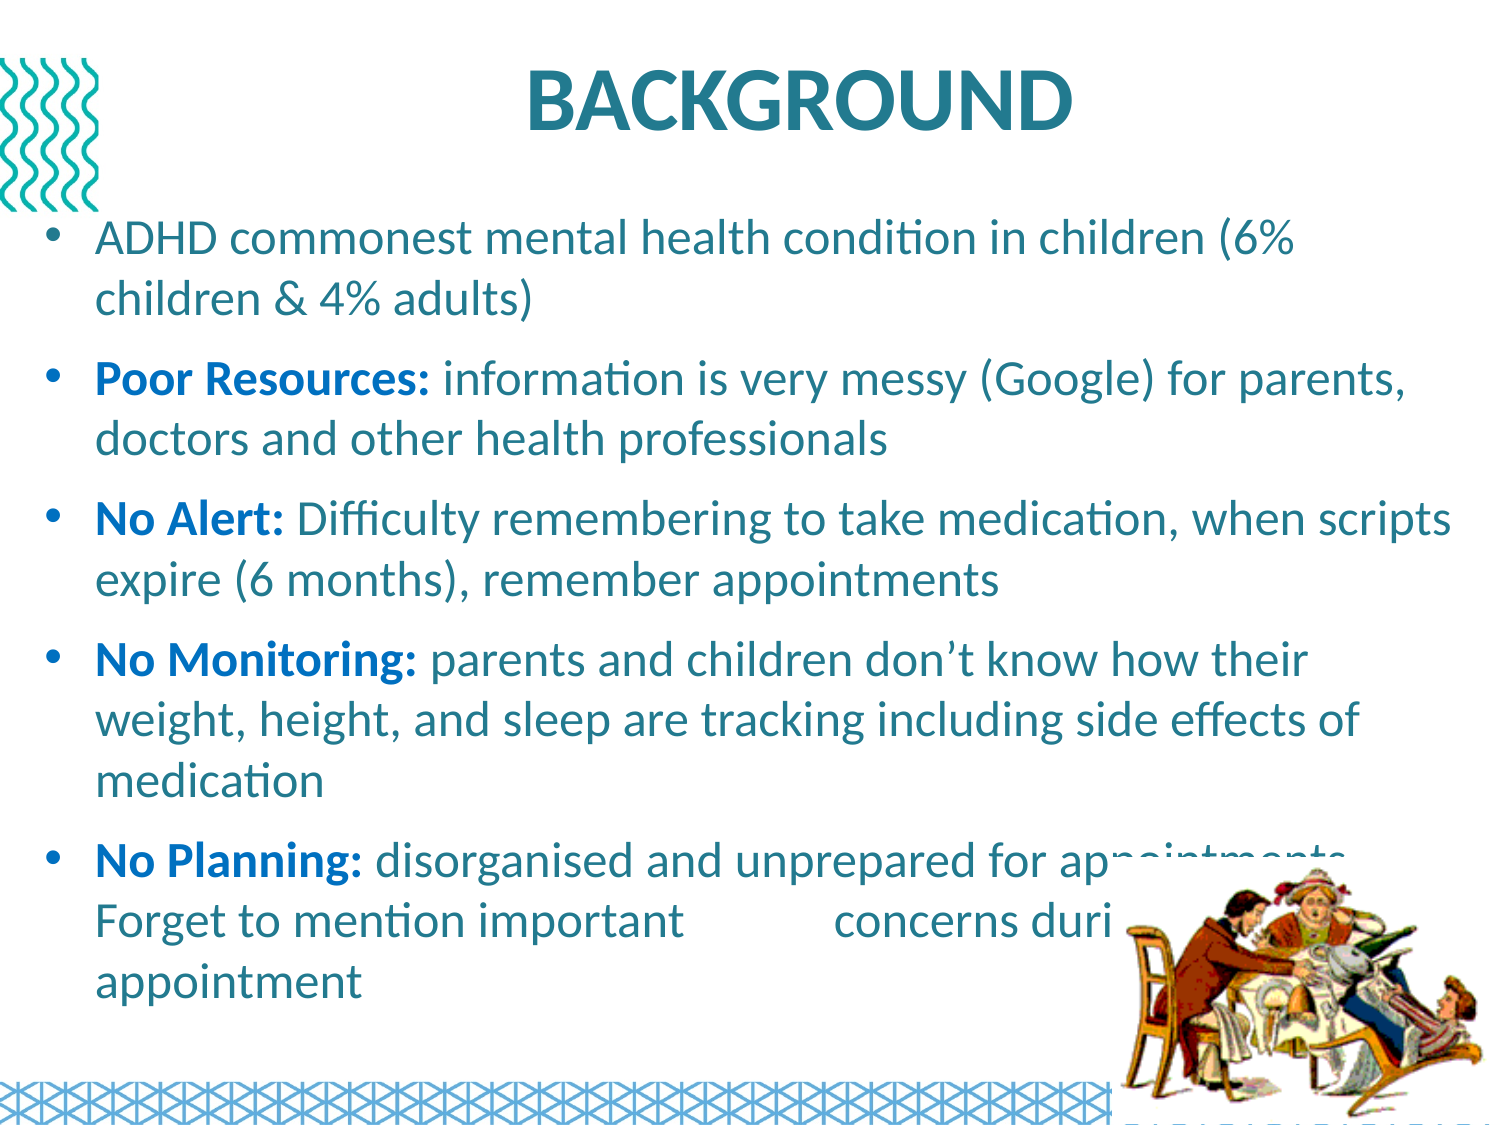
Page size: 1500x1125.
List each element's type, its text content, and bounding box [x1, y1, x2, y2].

picture [0, 0, 1500, 1125]
title BACKGROUND [100, 0, 1500, 188]
list ADHD commonest mental health condition in children (6% children & 4% adults) Poor Resources: information is very messy (Google) for parents, doctors and other health professionals No Alert: Difficulty remembering to take medication, when scripts expire (6 months), remember appointments No Monitoring: parents and children don’t know how their weight, height, and sleep are tracking including side effects of medication No Planning: disorganised and unprepared for appointments. Forget to mention important concerns during their appointment [29, 196, 1471, 1024]
